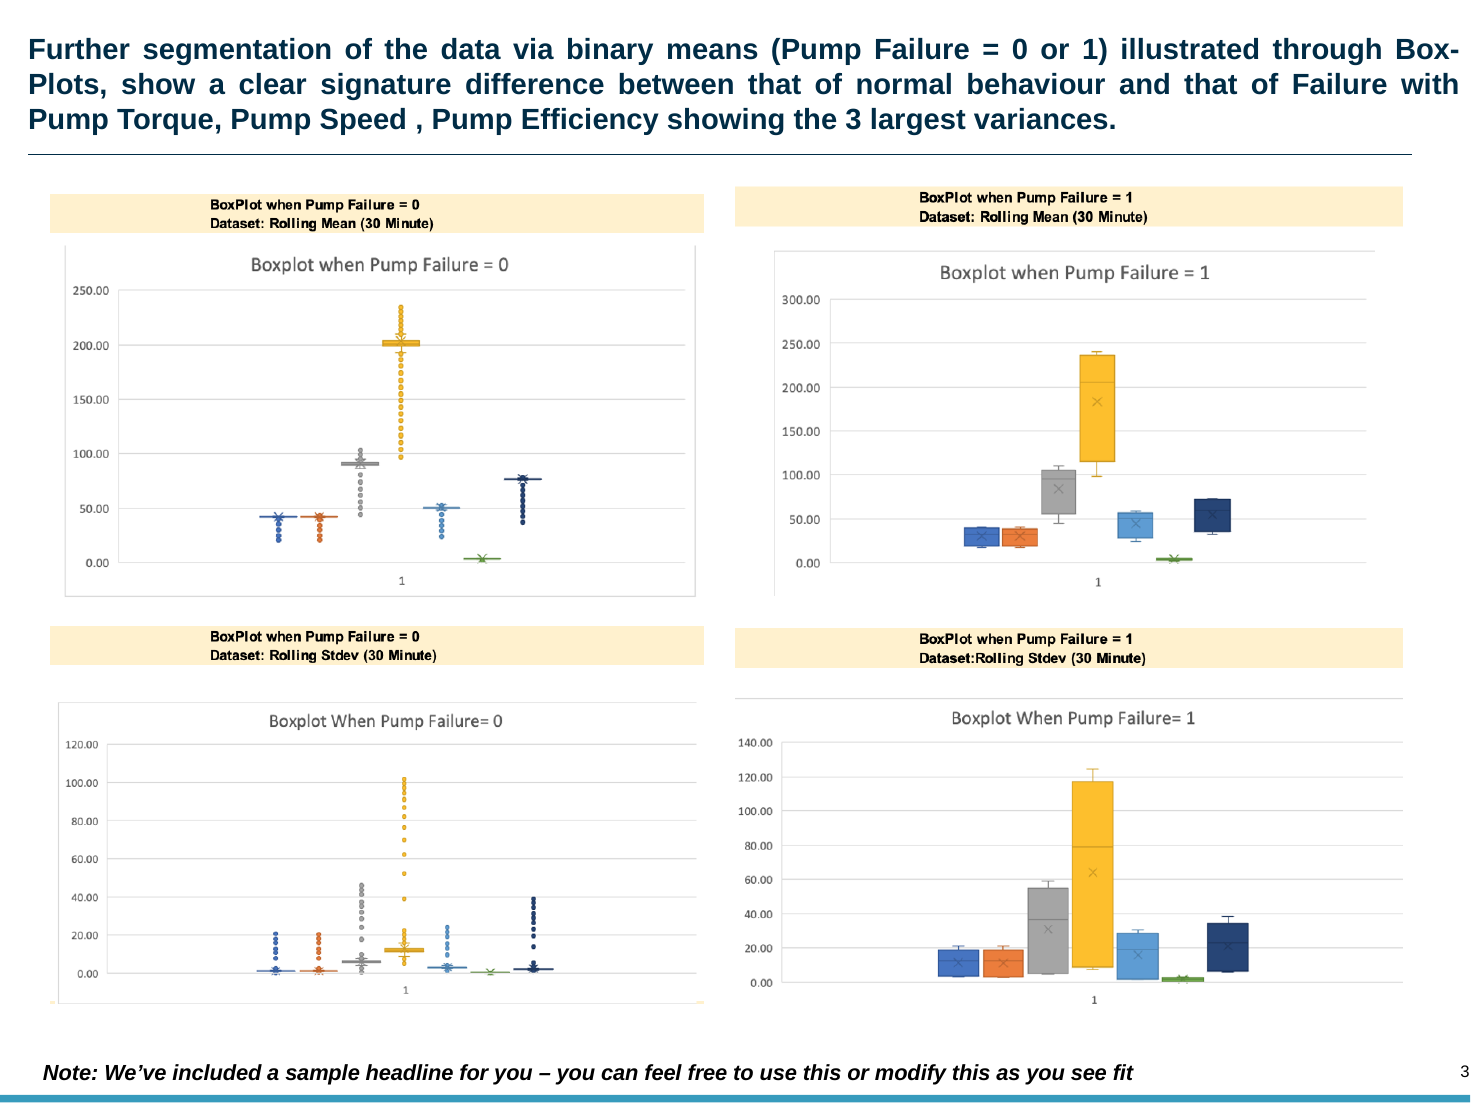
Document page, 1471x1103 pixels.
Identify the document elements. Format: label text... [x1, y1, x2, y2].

title Further segmentation of the data via binary means (Pump Failure = 0 or 1) illustrated through Box-Plots, show a clear signature difference between that of normal behaviour and that of Failure with Pump Torque, Pump Speed , Pump Efficiency showing the 3 largest variances. [28, 30, 1462, 137]
picture [49, 191, 704, 1004]
text_box Note: We’ve included a sample headline for you – you can feel free to use this or modify this as you see fit [28, 1051, 1315, 1093]
picture [734, 182, 1404, 1013]
